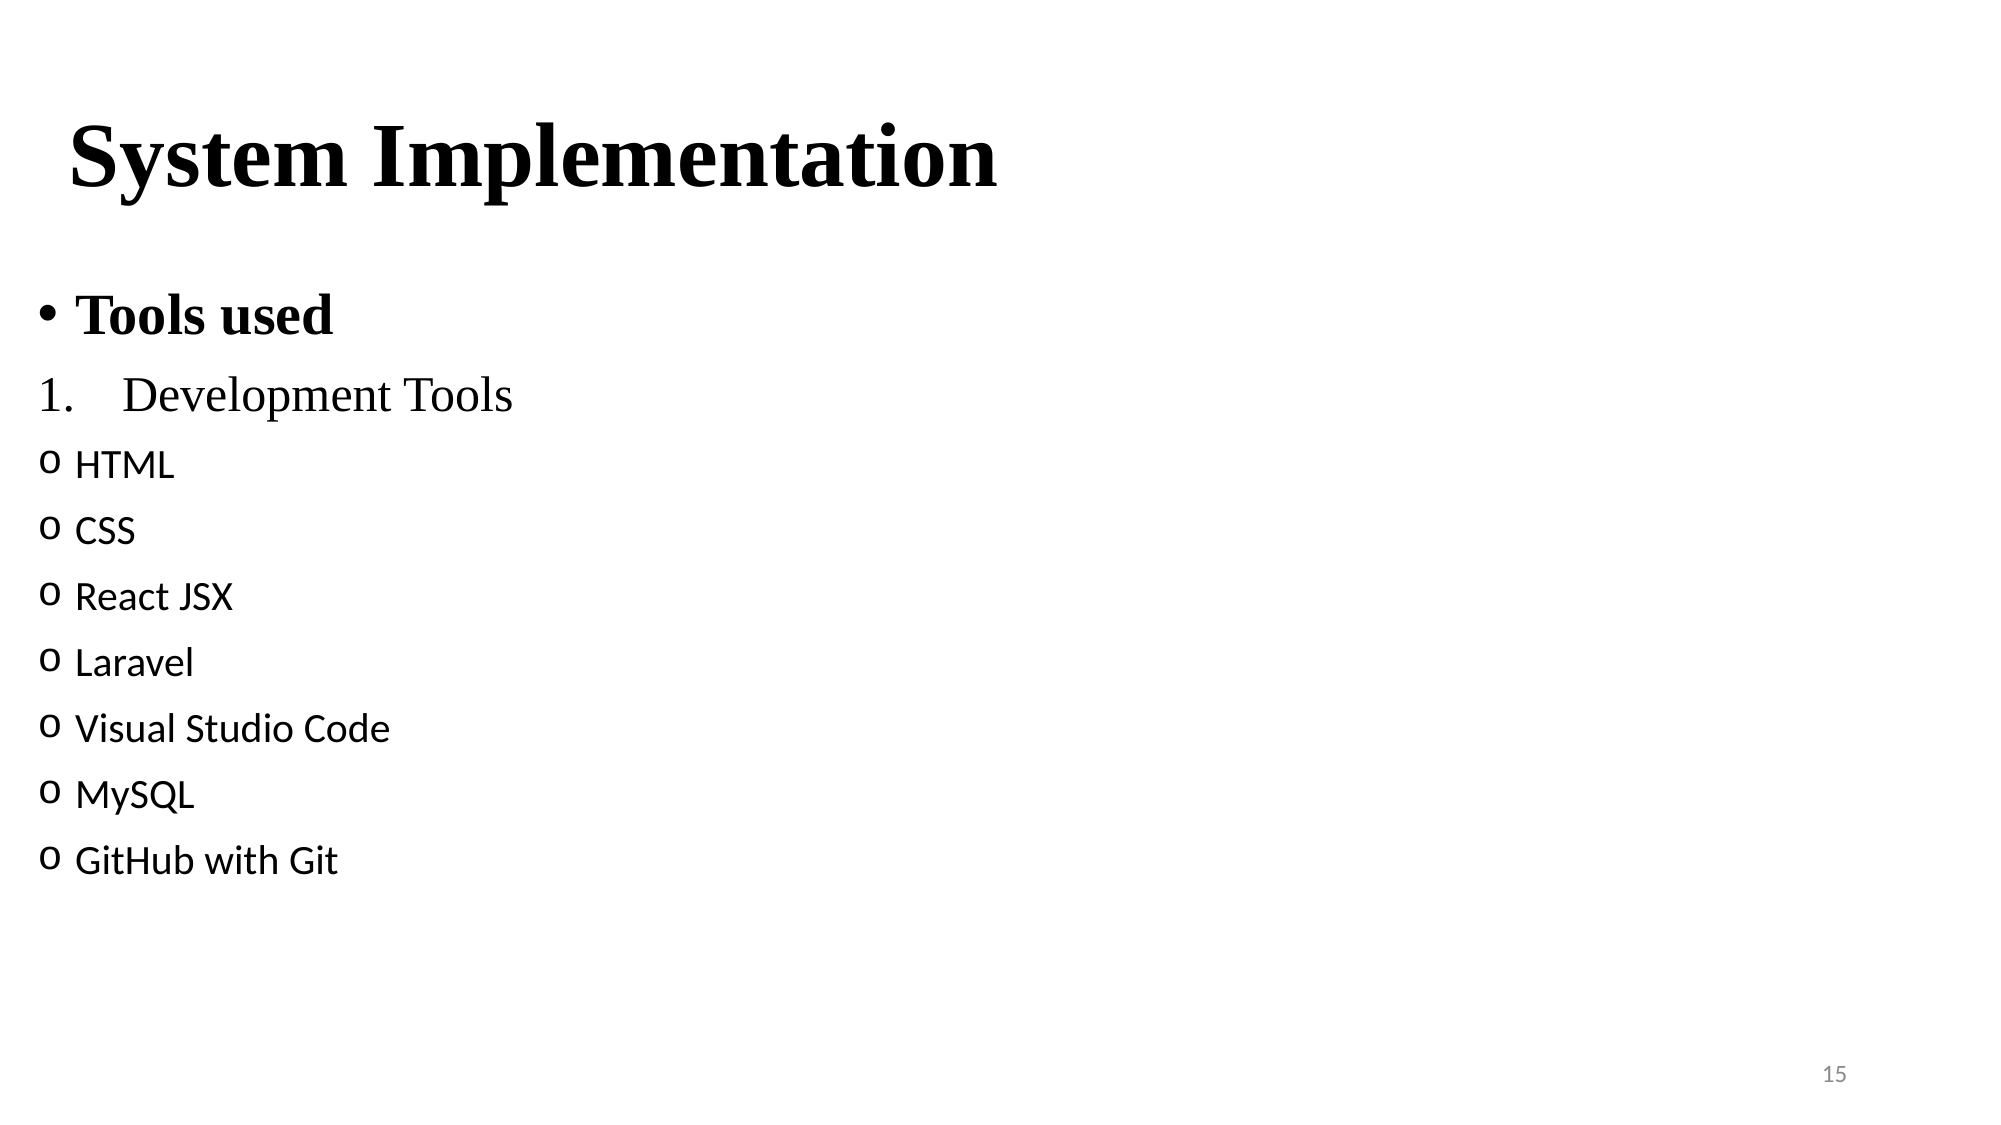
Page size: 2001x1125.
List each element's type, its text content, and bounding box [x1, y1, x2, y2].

title System Implementation [53, 48, 1779, 266]
slide_number 15 [1412, 1042, 1863, 1103]
list Tools used Development Tools HTML CSS React JSX Laravel Visual Studio Code MySQL GitHub with Git [22, 276, 1748, 991]
